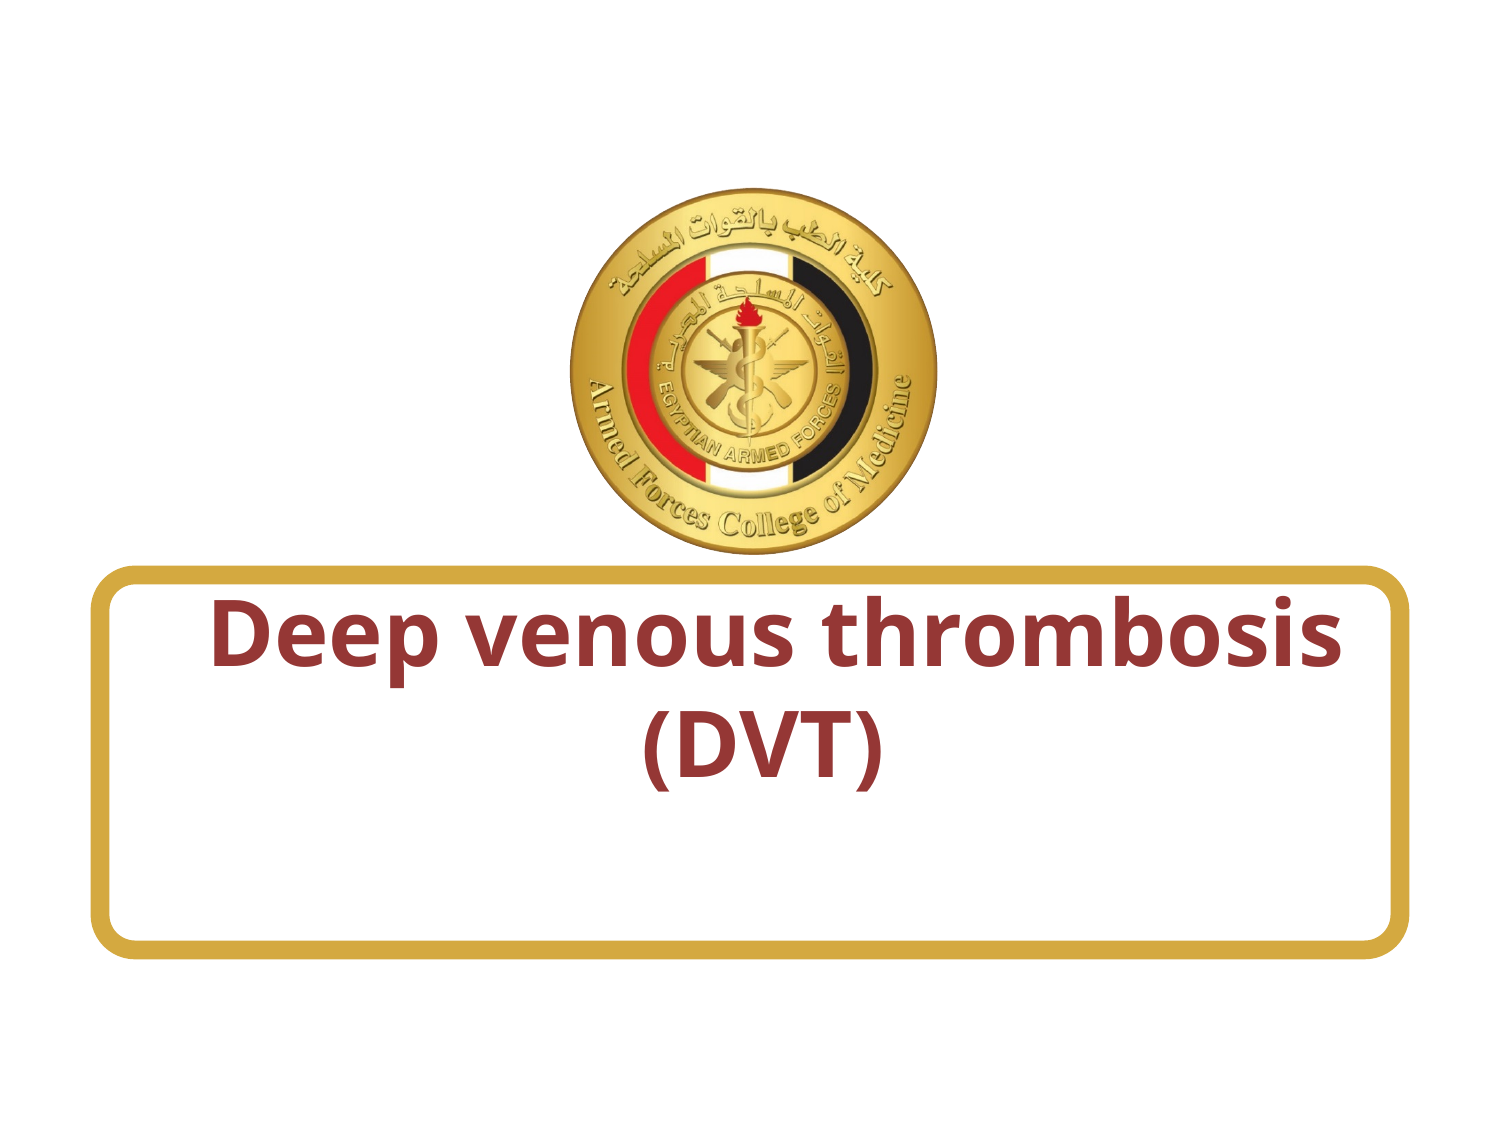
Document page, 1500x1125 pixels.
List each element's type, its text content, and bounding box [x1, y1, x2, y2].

picture [569, 187, 938, 555]
title Deep venous thrombosis (DVT) [137, 564, 1413, 806]
